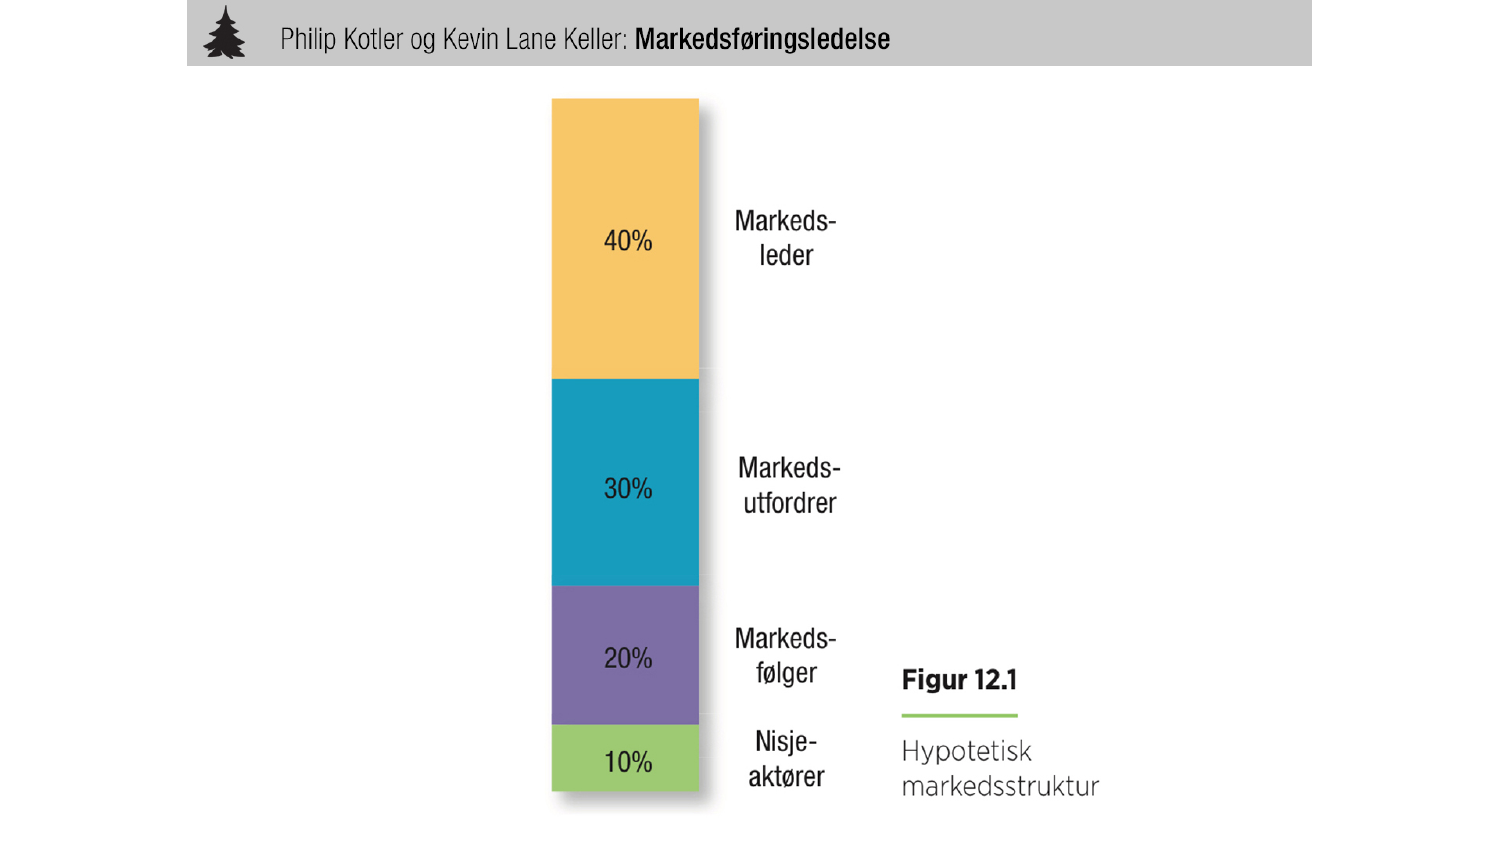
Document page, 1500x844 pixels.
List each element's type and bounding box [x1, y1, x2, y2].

picture [187, 0, 1312, 844]
